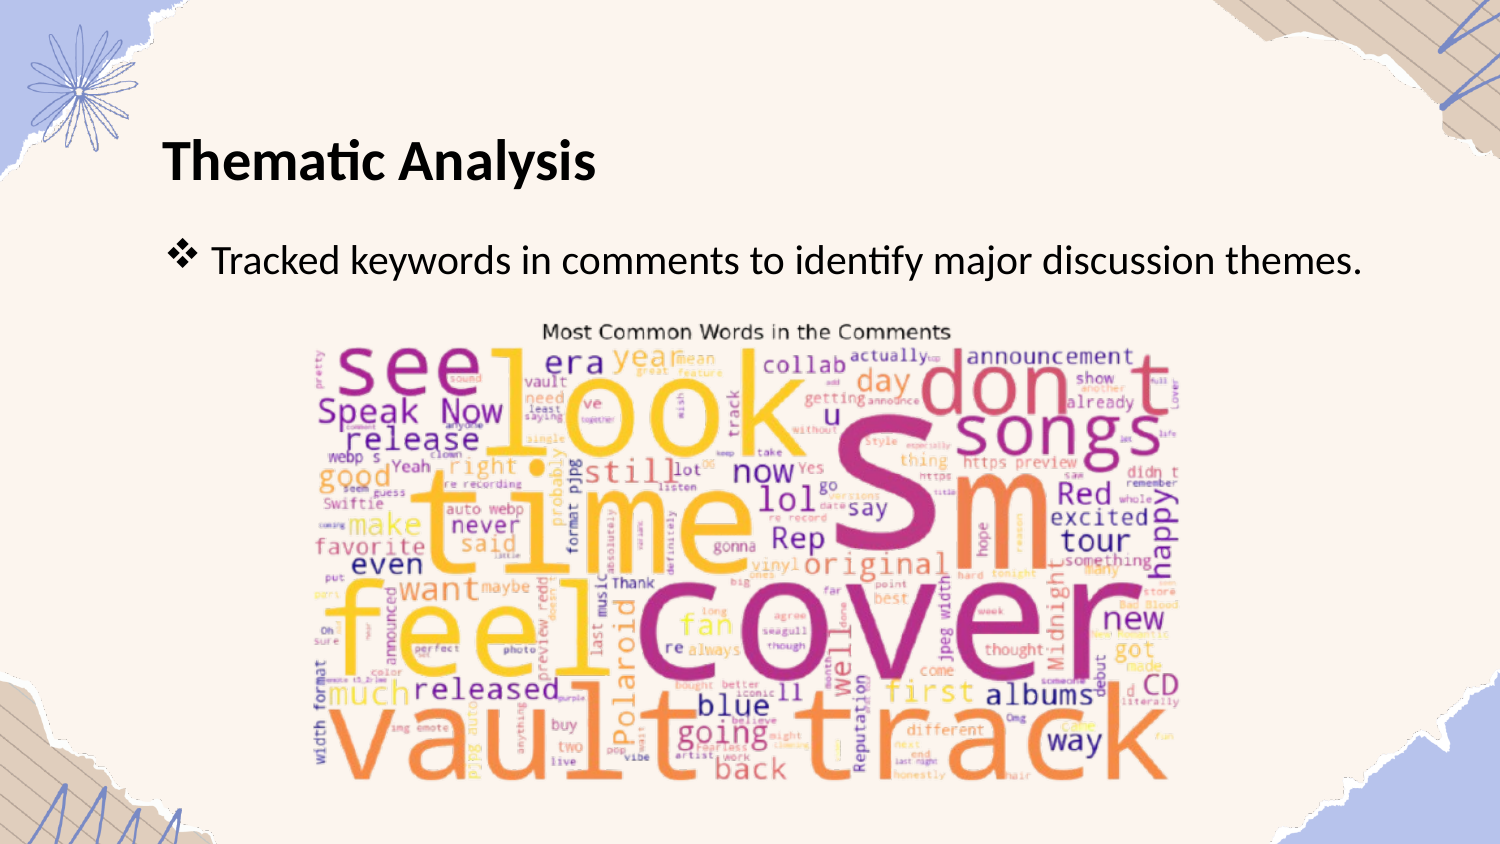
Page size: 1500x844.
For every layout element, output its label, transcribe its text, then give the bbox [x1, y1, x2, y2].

picture [0, 0, 1500, 844]
text_box Thematic Analysis [147, 114, 1348, 200]
text_box Tracked keywords in comments to identify major discussion themes. [149, 200, 1399, 291]
